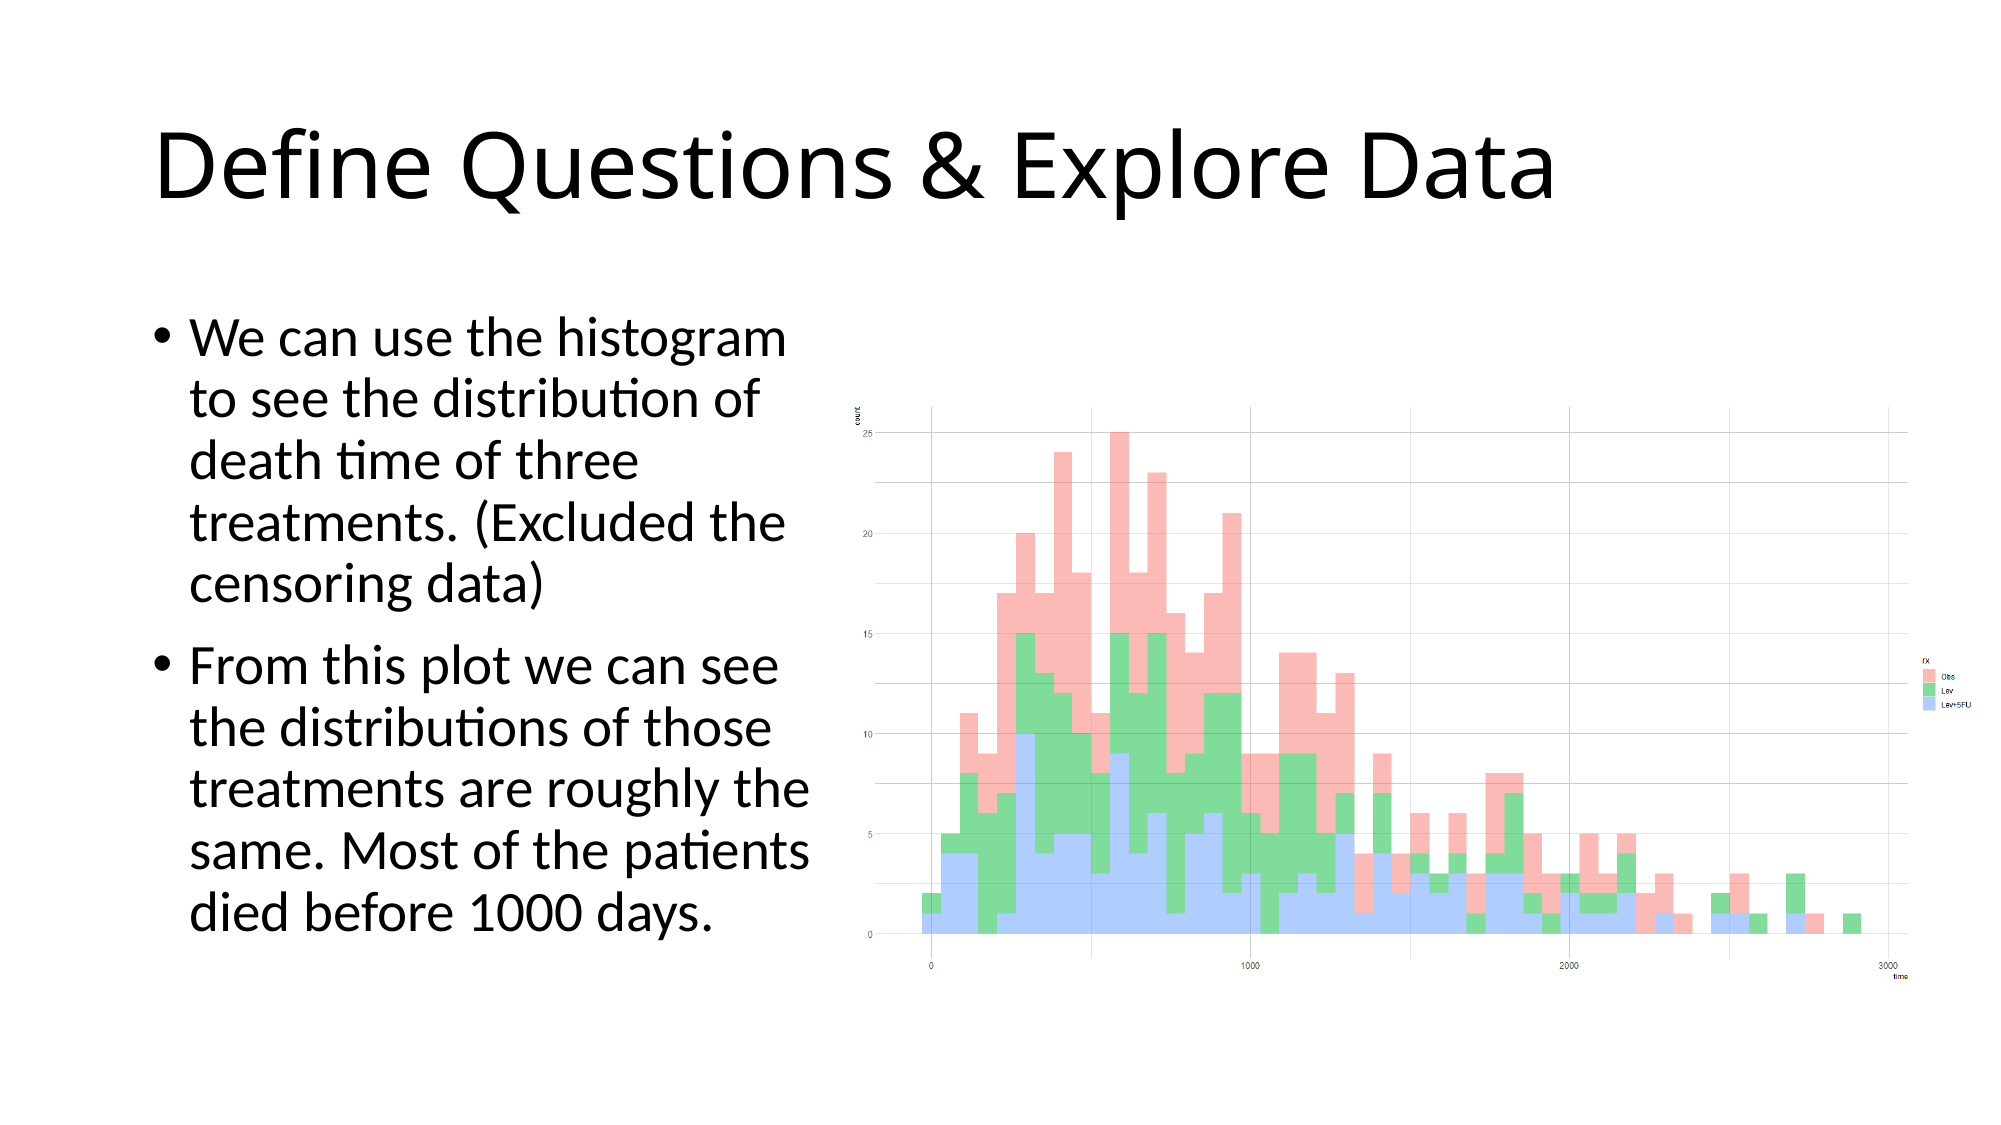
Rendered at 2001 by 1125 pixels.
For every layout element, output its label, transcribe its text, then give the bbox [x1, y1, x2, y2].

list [829, 384, 2000, 1004]
list We can use the histogram to see the distribution of death time of three treatments. (Excluded the censoring data) From this plot we can see the distributions of those treatments are roughly the same. Most of the patients died before 1000 days. [137, 299, 830, 1014]
title Define Questions & Explore Data [137, 59, 1863, 278]
